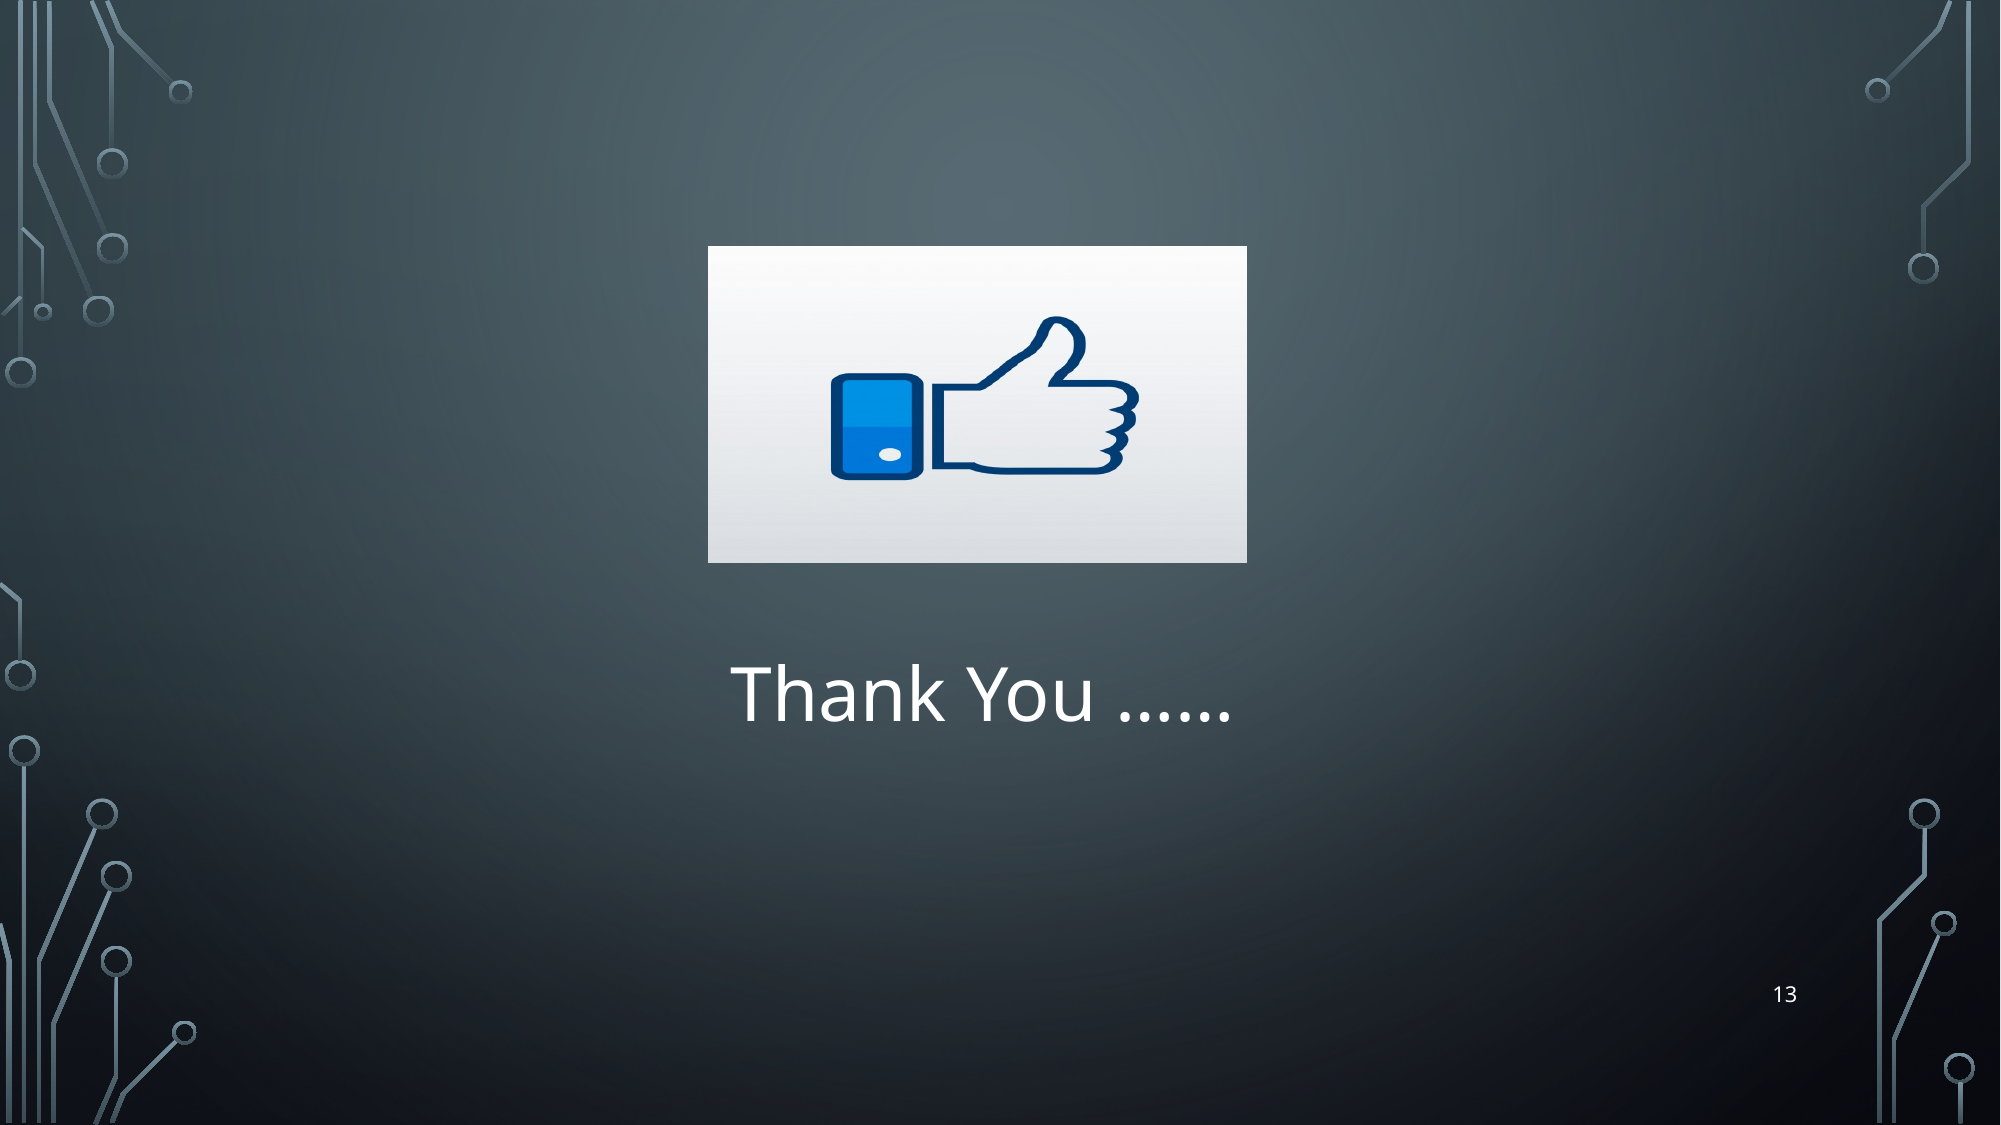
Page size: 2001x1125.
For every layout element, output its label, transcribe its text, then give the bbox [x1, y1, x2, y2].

picture [708, 246, 1247, 563]
slide_number 13 [1685, 965, 1813, 1025]
title Thank You …… [149, 99, 1849, 1053]
